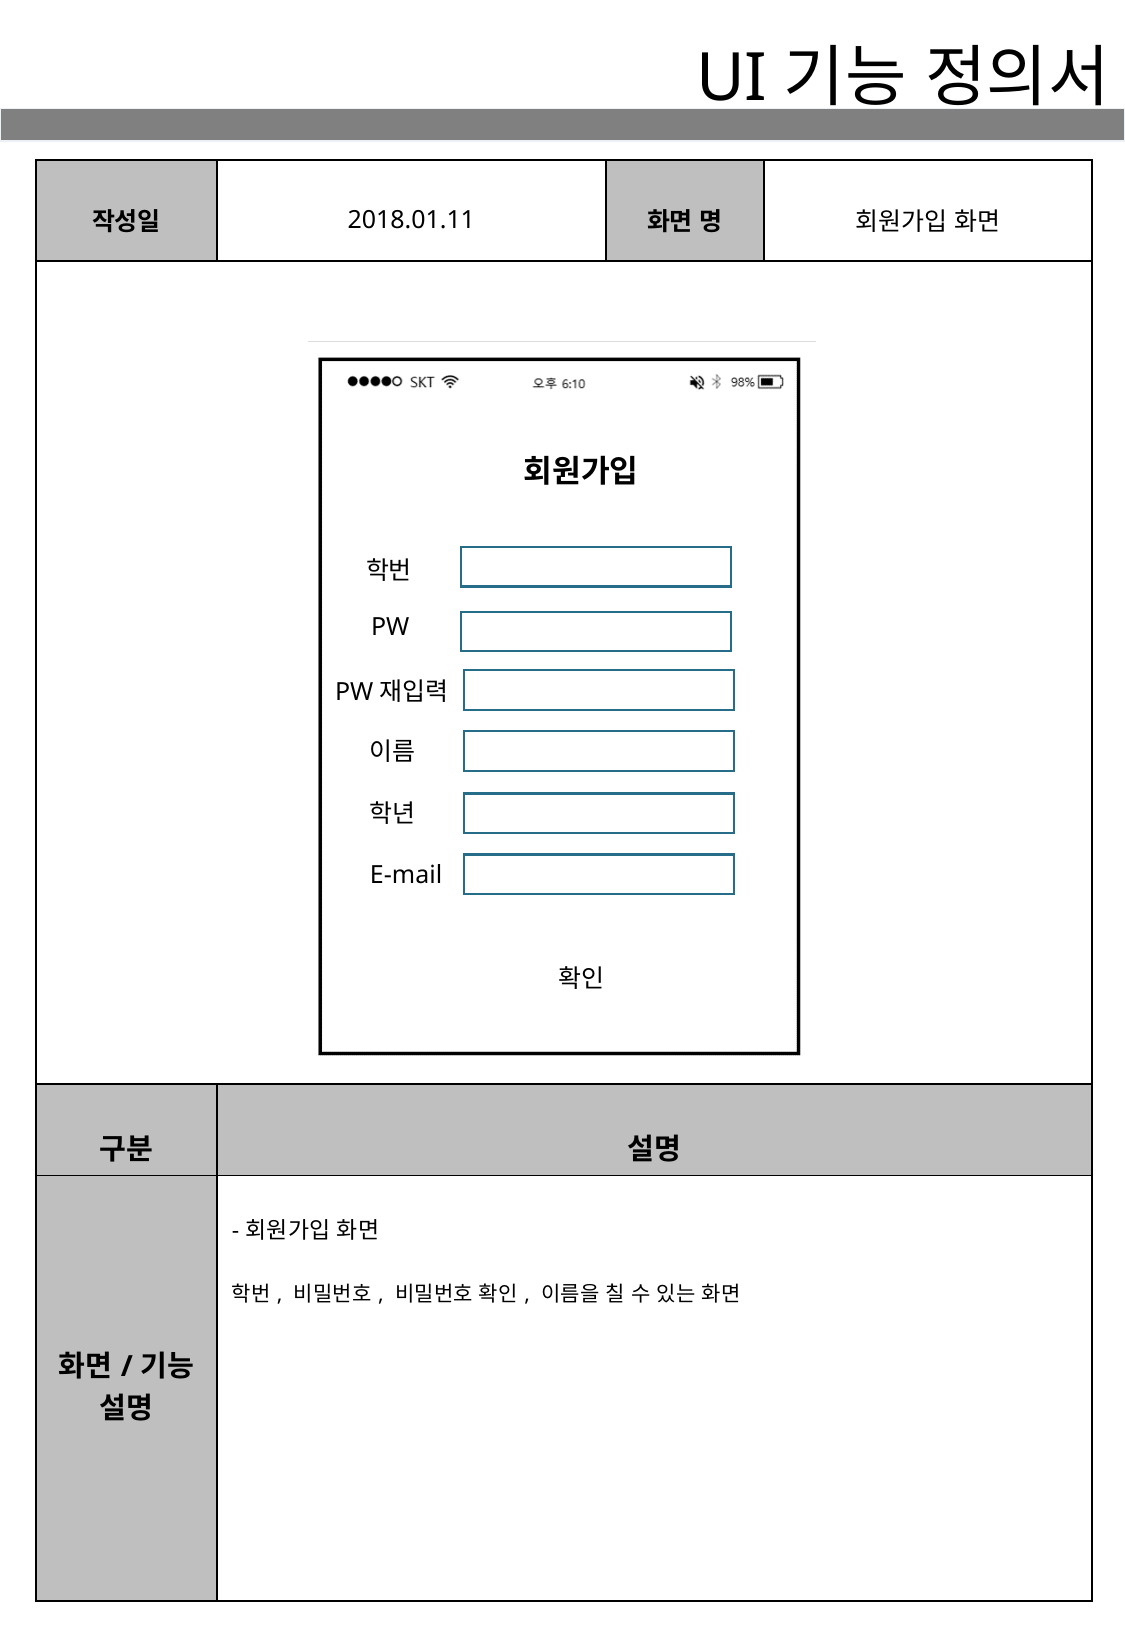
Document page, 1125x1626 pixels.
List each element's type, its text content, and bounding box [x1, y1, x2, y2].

table_header 화면 명 [607, 161, 763, 260]
table_cell 구분 [37, 1085, 216, 1175]
table_cell 설명 [218, 1085, 1091, 1175]
table_header 2018.01.11 [218, 161, 605, 260]
table_header 작성일 [37, 161, 216, 260]
table_cell [37, 262, 1091, 1083]
table_cell -회원가입 화면 학번, 비밀번호, 비밀번호 확인, 이름을 칠 수 있는 화면 [218, 1176, 1091, 1600]
text_box [0, 108, 1125, 142]
table_cell 화면/기능 설명 [37, 1176, 216, 1600]
table_header 회원가입 화면 [765, 161, 1091, 260]
text_box UI기능 정의서 [401, 35, 1125, 108]
picture [308, 341, 816, 1064]
